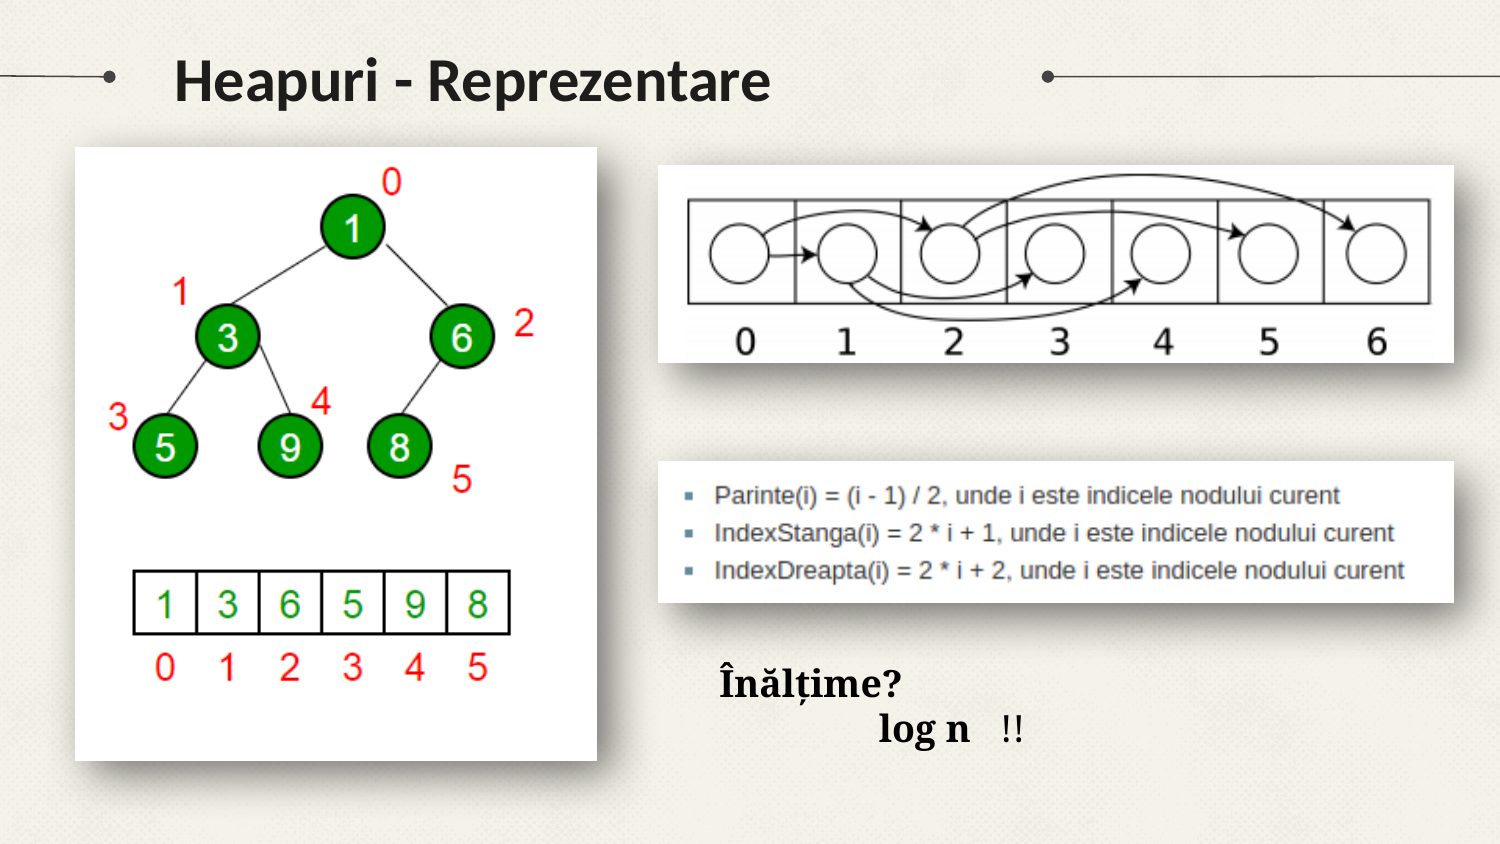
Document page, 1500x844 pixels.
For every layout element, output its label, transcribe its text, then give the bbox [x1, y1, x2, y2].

picture [0, 0, 1500, 844]
text_box Înălțime? log n !! [704, 652, 1464, 758]
title Heapuri - Reprezentare [159, 6, 1170, 129]
picture [74, 147, 598, 761]
list [36, 129, 1454, 780]
